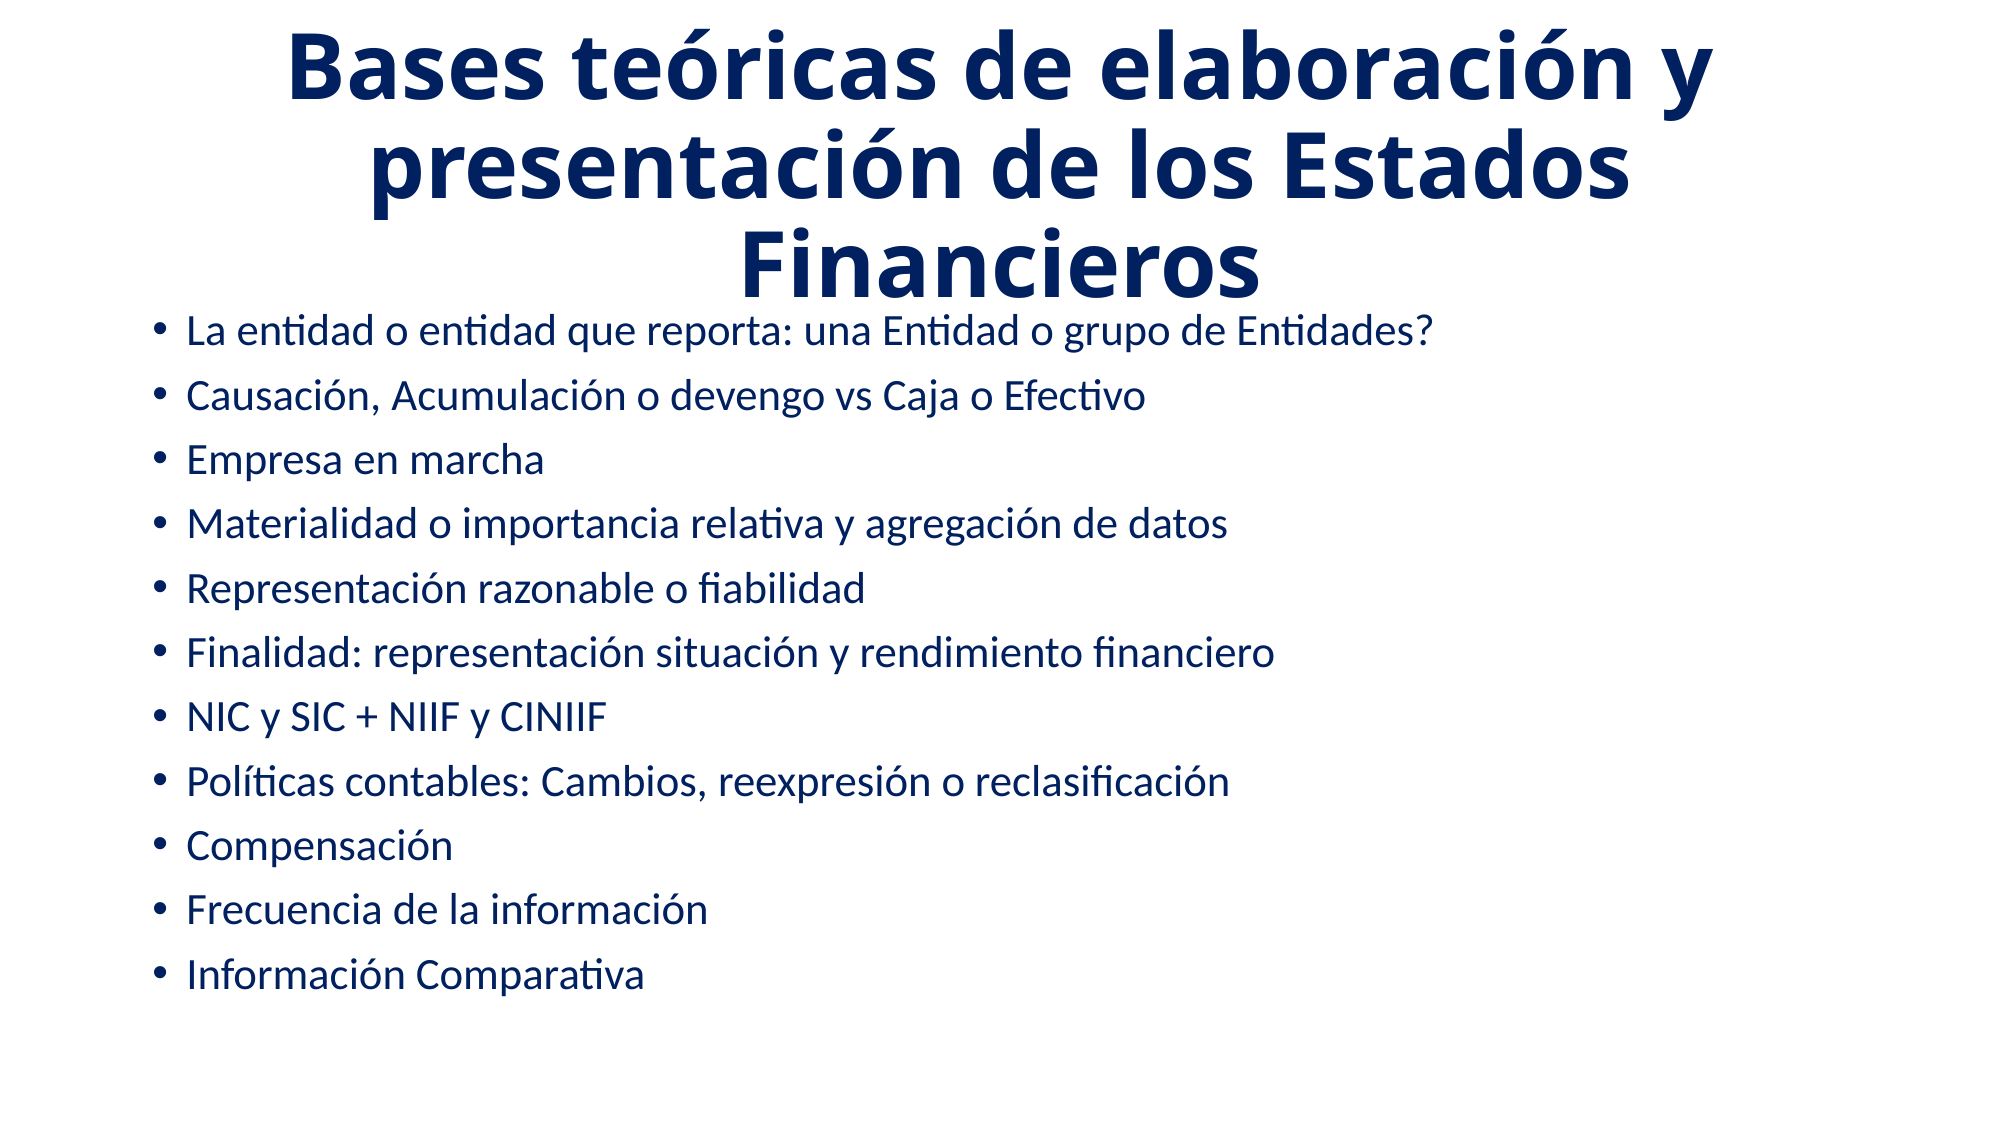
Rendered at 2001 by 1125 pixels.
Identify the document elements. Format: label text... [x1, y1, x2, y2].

list La entidad o entidad que reporta: una Entidad o grupo de Entidades? Causación, Acumulación o devengo vs Caja o Efectivo Empresa en marcha Materialidad o importancia relativa y agregación de datos Representación razonable o fiabilidad Finalidad: representación situación y rendimiento financiero NIC y SIC + NIIF y CINIIF Políticas contables: Cambios, reexpresión o reclasificación Compensación Frecuencia de la información Información Comparativa [137, 299, 1863, 1014]
title Bases teóricas de elaboración y presentación de los Estados Financieros [137, 59, 1863, 278]
